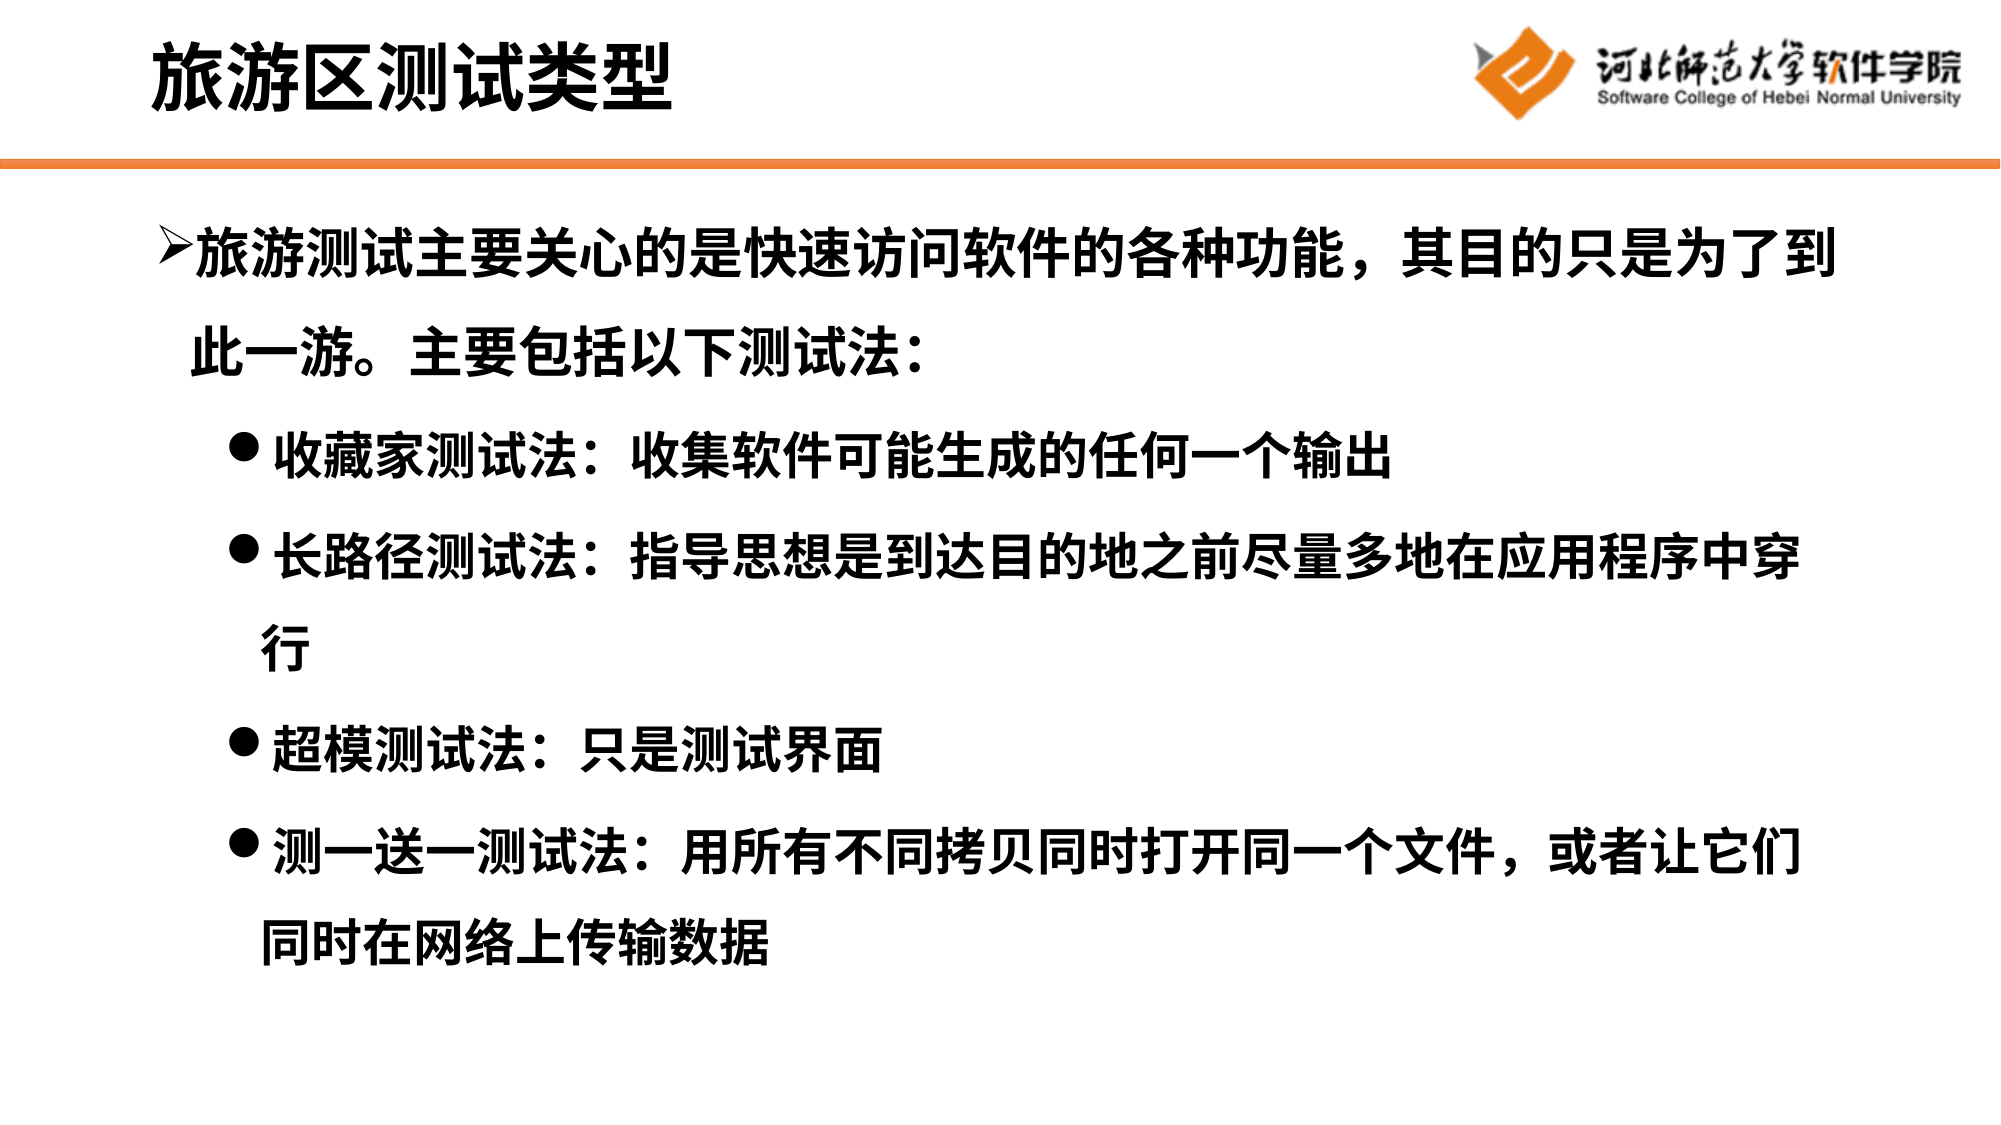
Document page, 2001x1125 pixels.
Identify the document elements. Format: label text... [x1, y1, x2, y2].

picture [1861, 18, 1988, 126]
title 旅游区测试类型 [135, 8, 1861, 155]
list 旅游测试主要关心的是快速访问软件的各种功能，其目的只是为了到此一游。主要包括以下测试法： 收藏家测试法：收集软件可能生成的任何一个输出 长路径测试法：指导思想是到达目的地之前尽量多地在应用程序中穿行 超模测试法：只是测试界面 测一送一测试法：用所有不同拷贝同时打开同一个文件，或者让它们同时在网络上传输数据 [139, 178, 1865, 988]
